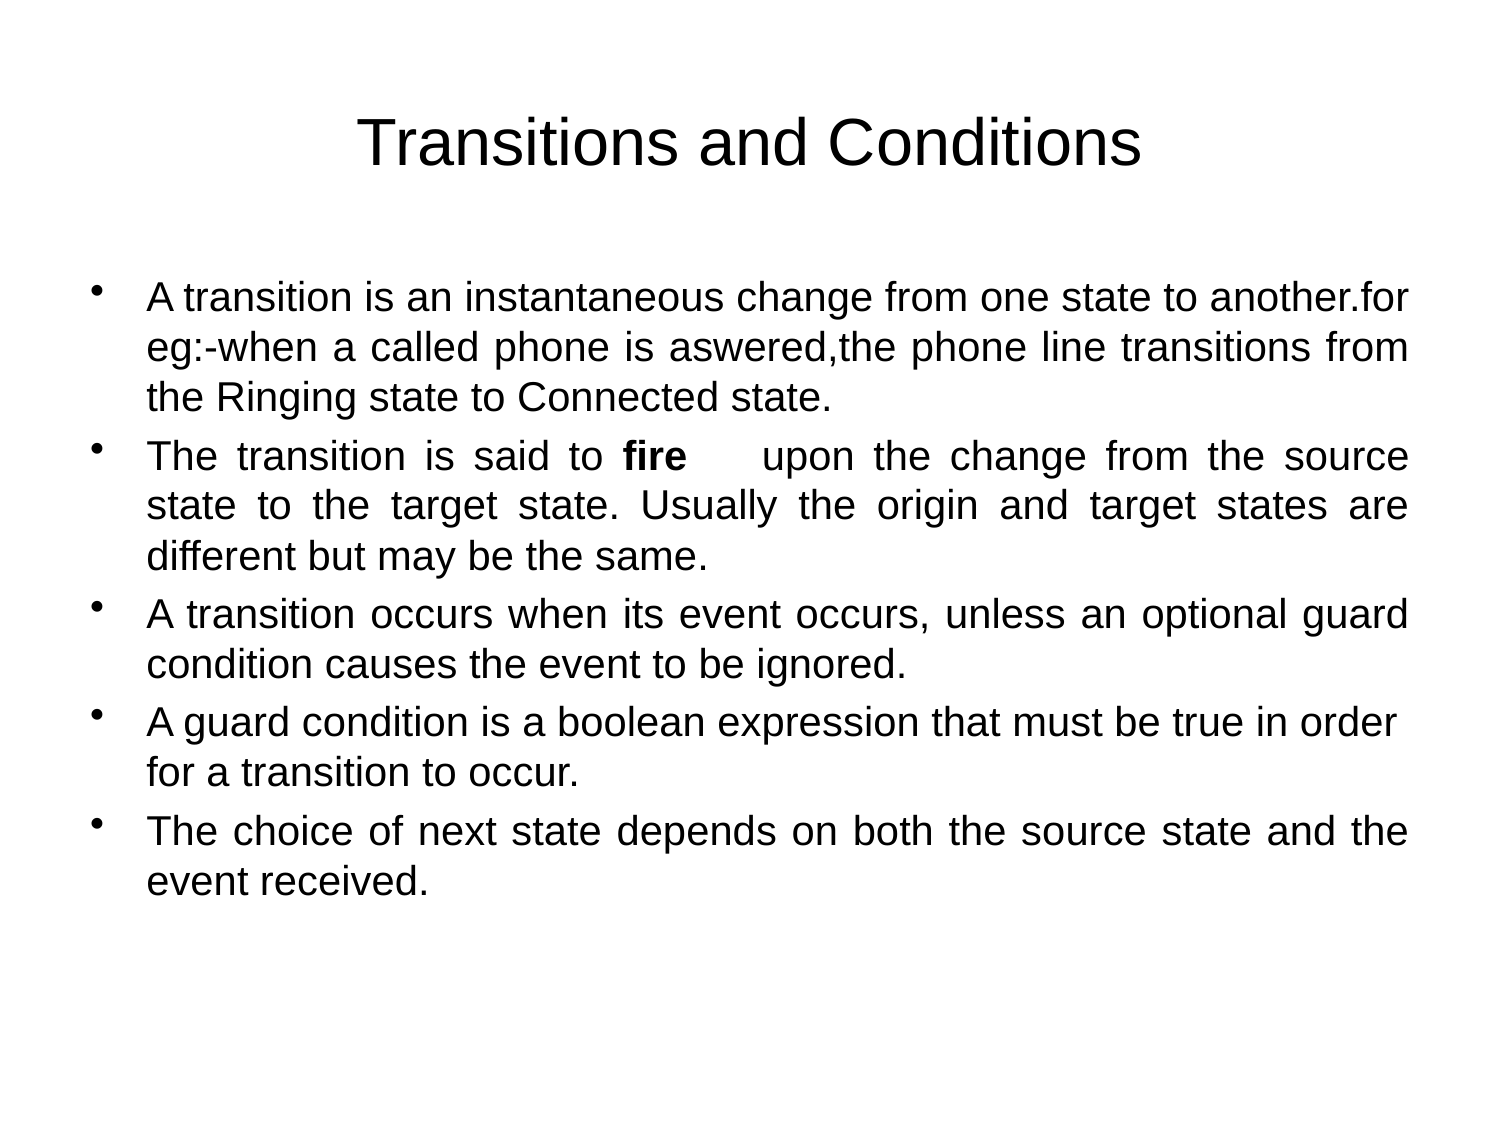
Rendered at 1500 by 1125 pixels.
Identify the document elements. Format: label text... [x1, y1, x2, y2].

list A transition is an instantaneous change from one state to another.for eg:-when a called phone is aswered,the phone line transitions from the Ringing state to Connected state. The transition is said to fire upon the change from the source state to the target state. Usually the origin and target states are different but may be the same. A transition occurs when its event occurs, unless an optional guard condition causes the event to be ignored. A guard condition is a boolean expression that must be true in order for a transition to occur. The choice of next state depends on both the source state and the event received. [74, 262, 1426, 1006]
title Transitions and Conditions [74, 44, 1426, 233]
